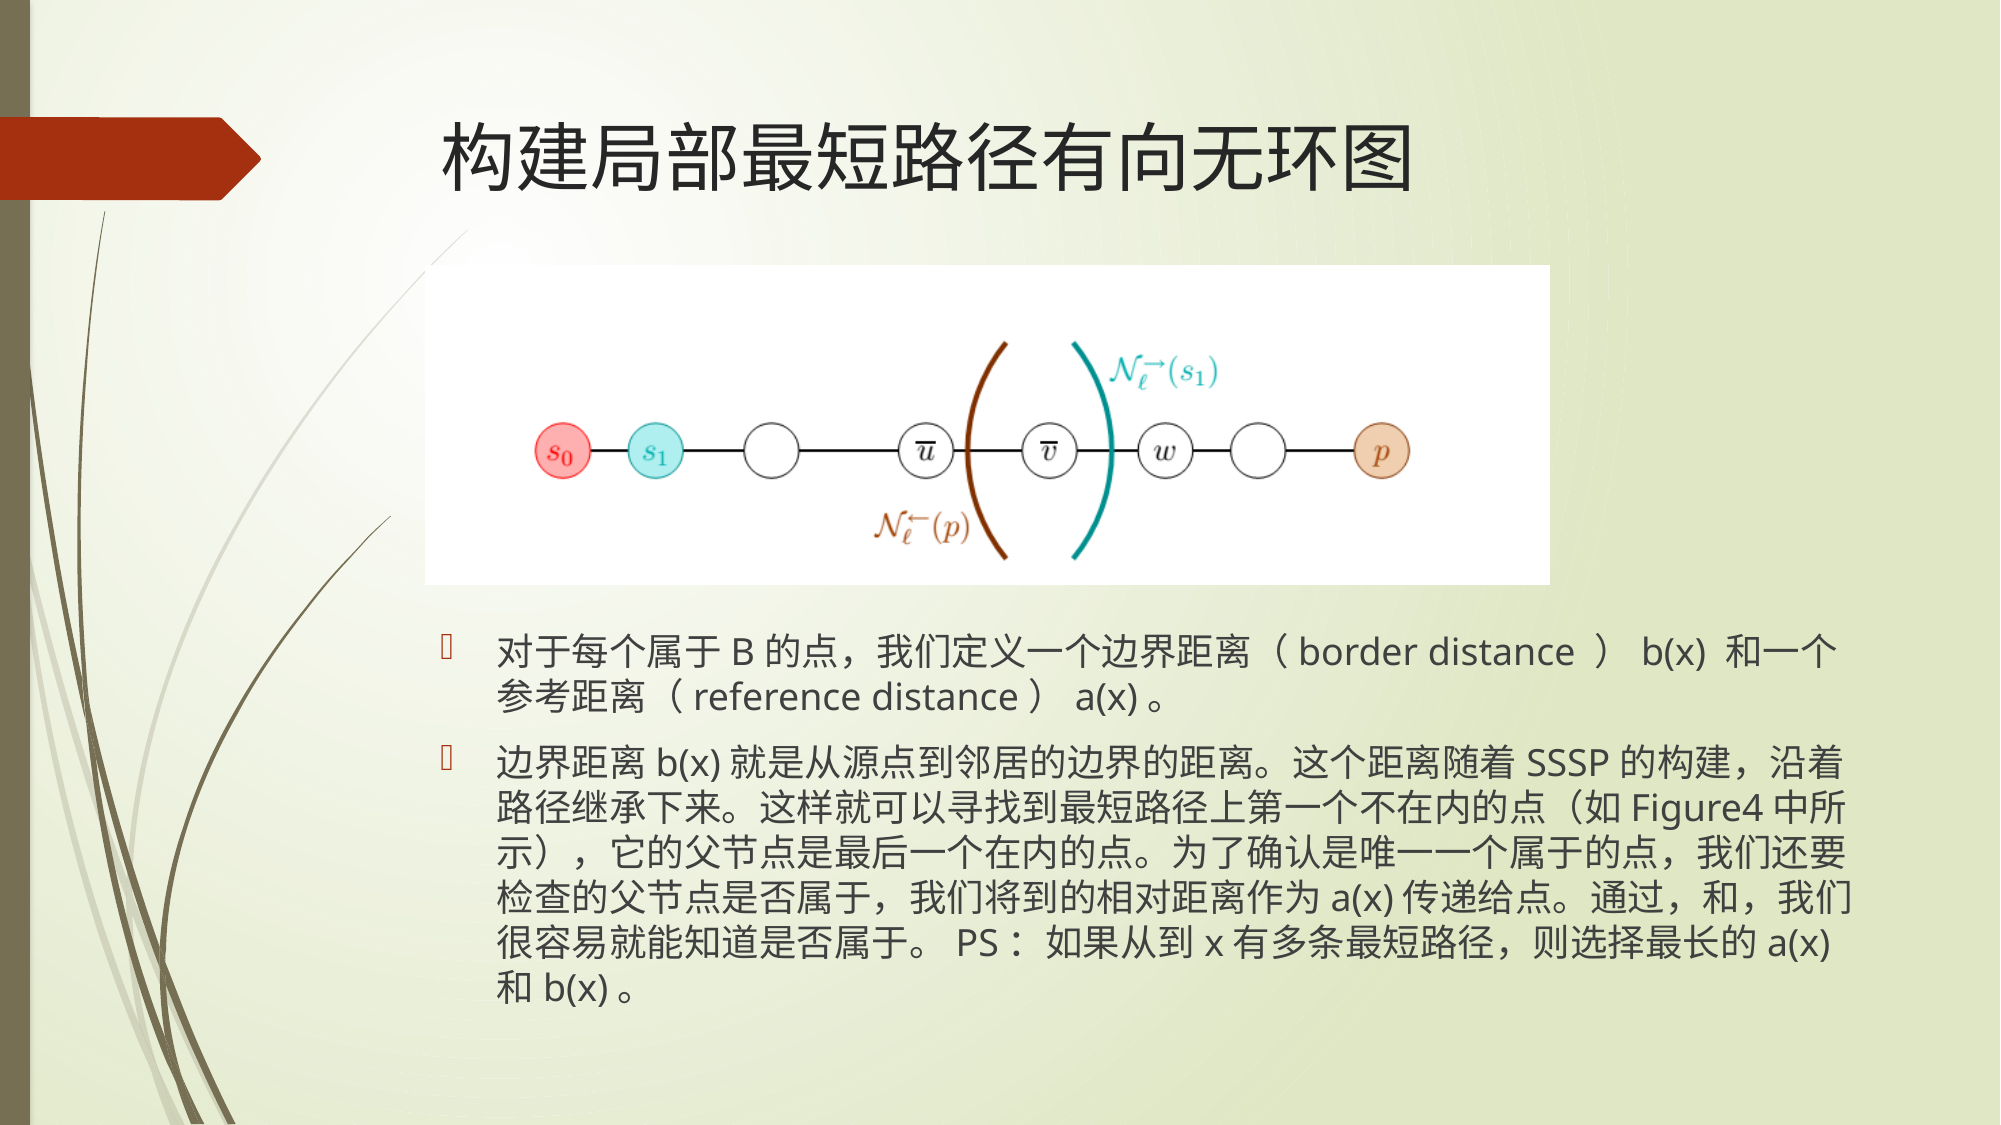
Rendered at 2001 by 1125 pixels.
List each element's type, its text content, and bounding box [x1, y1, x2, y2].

picture [425, 265, 1550, 586]
title 构建局部最短路径有向无环图 [425, 102, 1888, 230]
